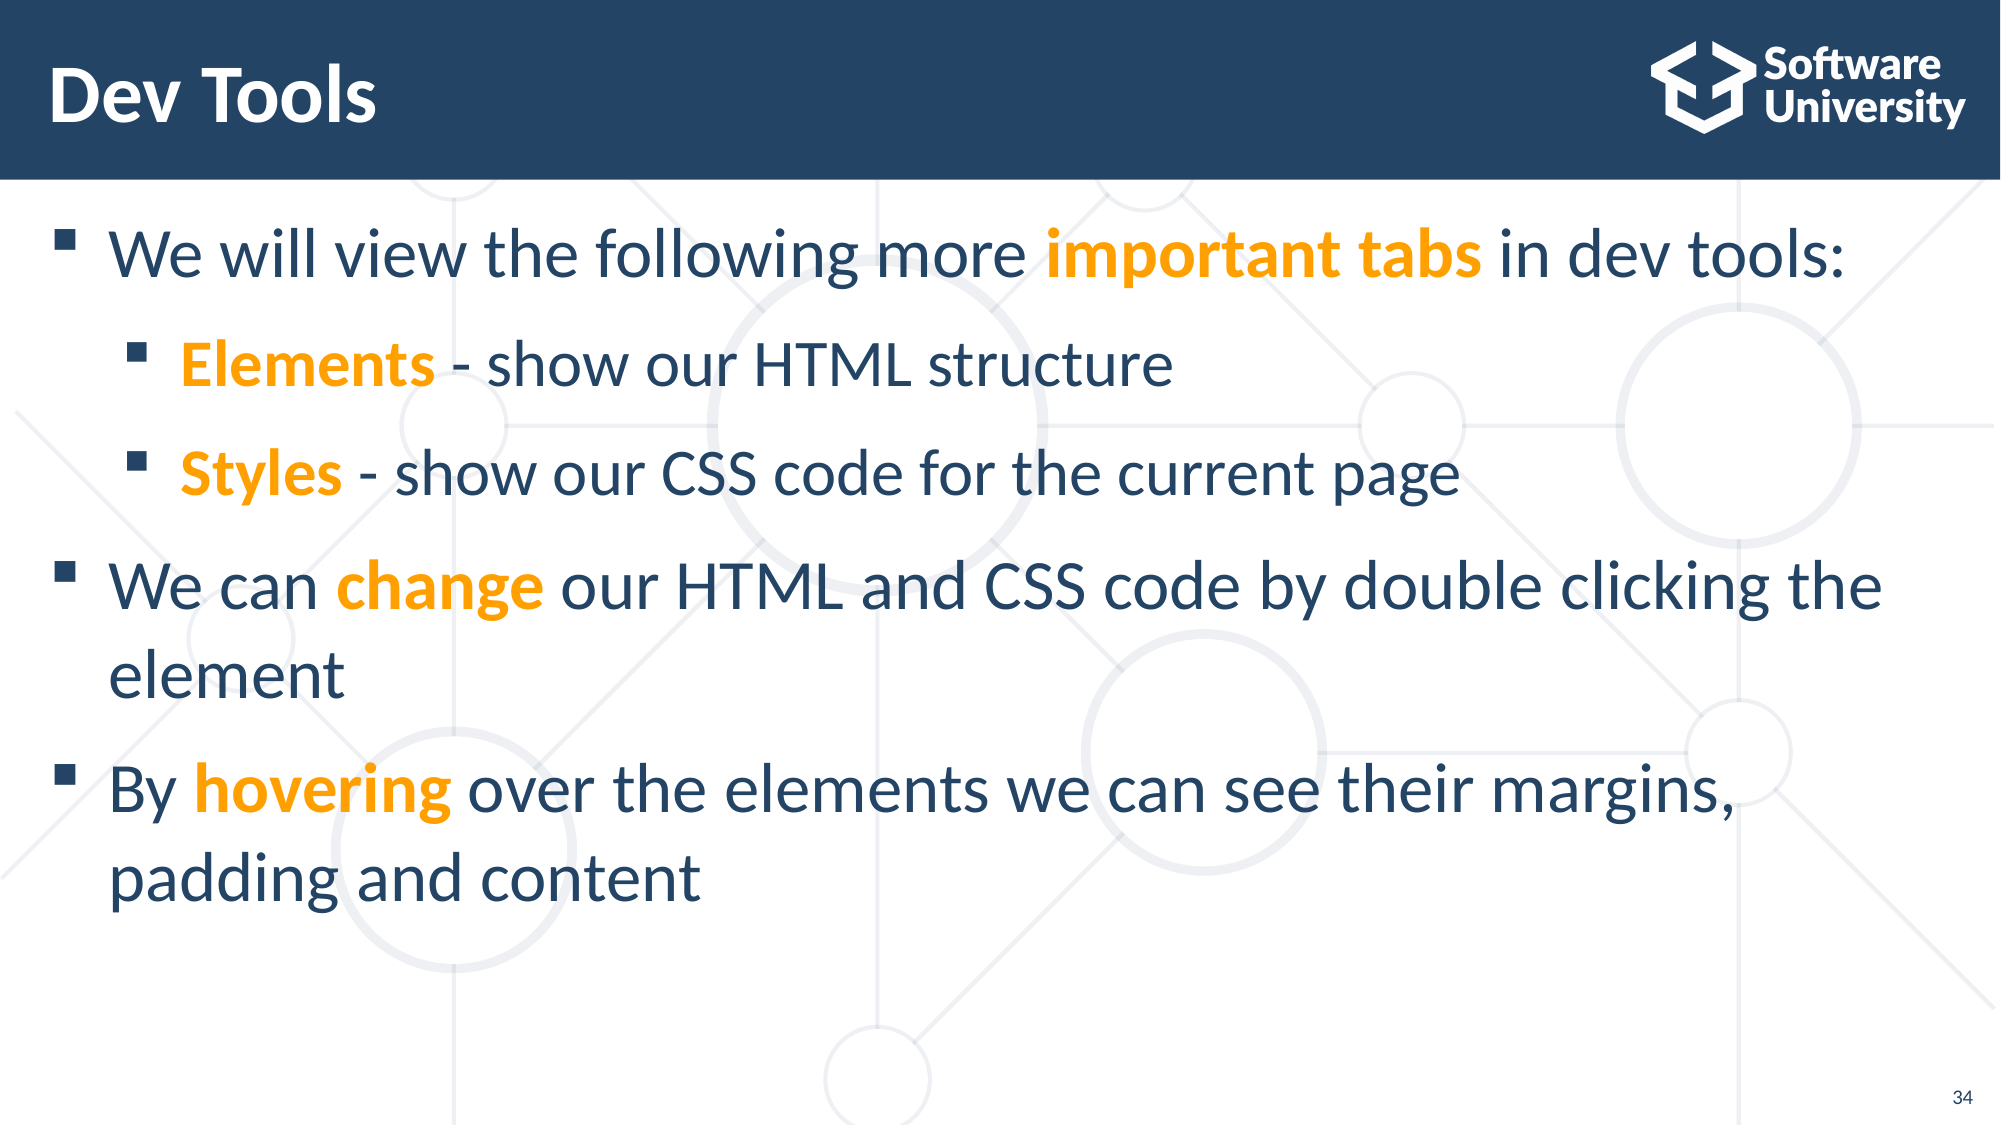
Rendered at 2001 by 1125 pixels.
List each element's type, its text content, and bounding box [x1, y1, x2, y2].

picture [1651, 41, 1966, 134]
list We will view the following more important tabs in dev tools: Elements - show our HTML structure Styles - show our CSS code for the current page We can change our HTML and CSS code by double clicking the element By hovering over the elements we can see their margins, padding and content [31, 196, 1970, 1104]
title Dev Tools [31, 16, 1625, 162]
slide_number 34 [1927, 1067, 1989, 1117]
